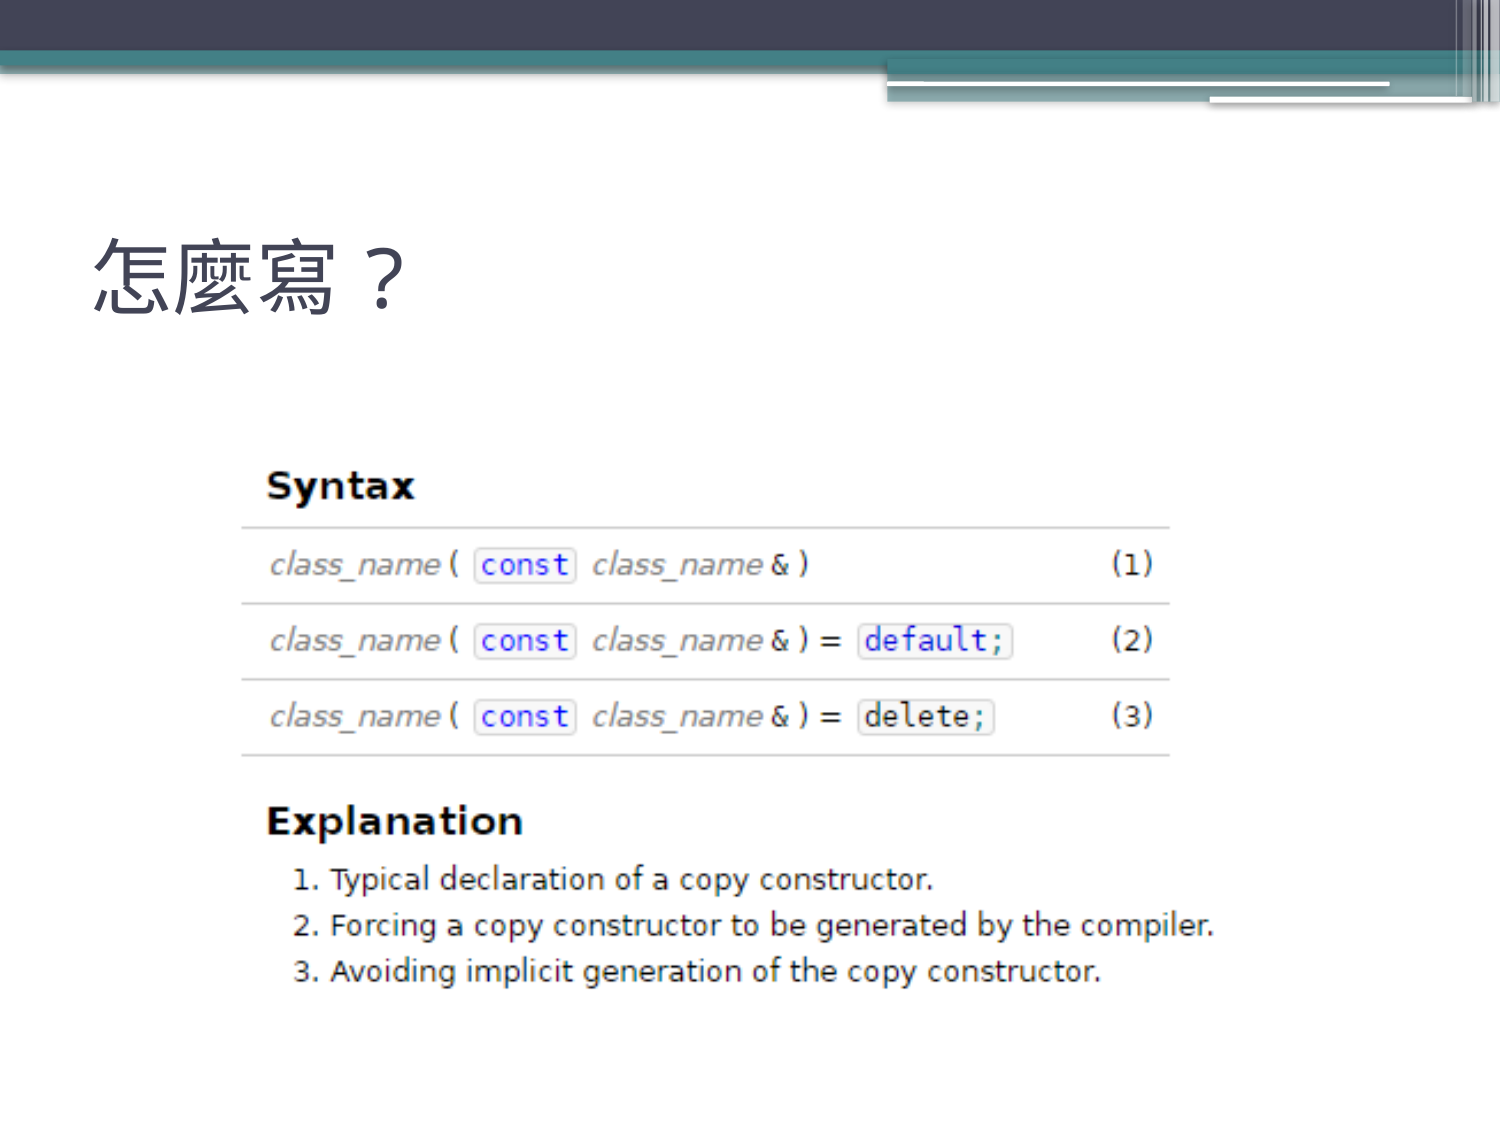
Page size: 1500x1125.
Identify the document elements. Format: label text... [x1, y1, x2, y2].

picture [210, 456, 1260, 997]
title 怎麼寫? [75, 187, 1425, 363]
